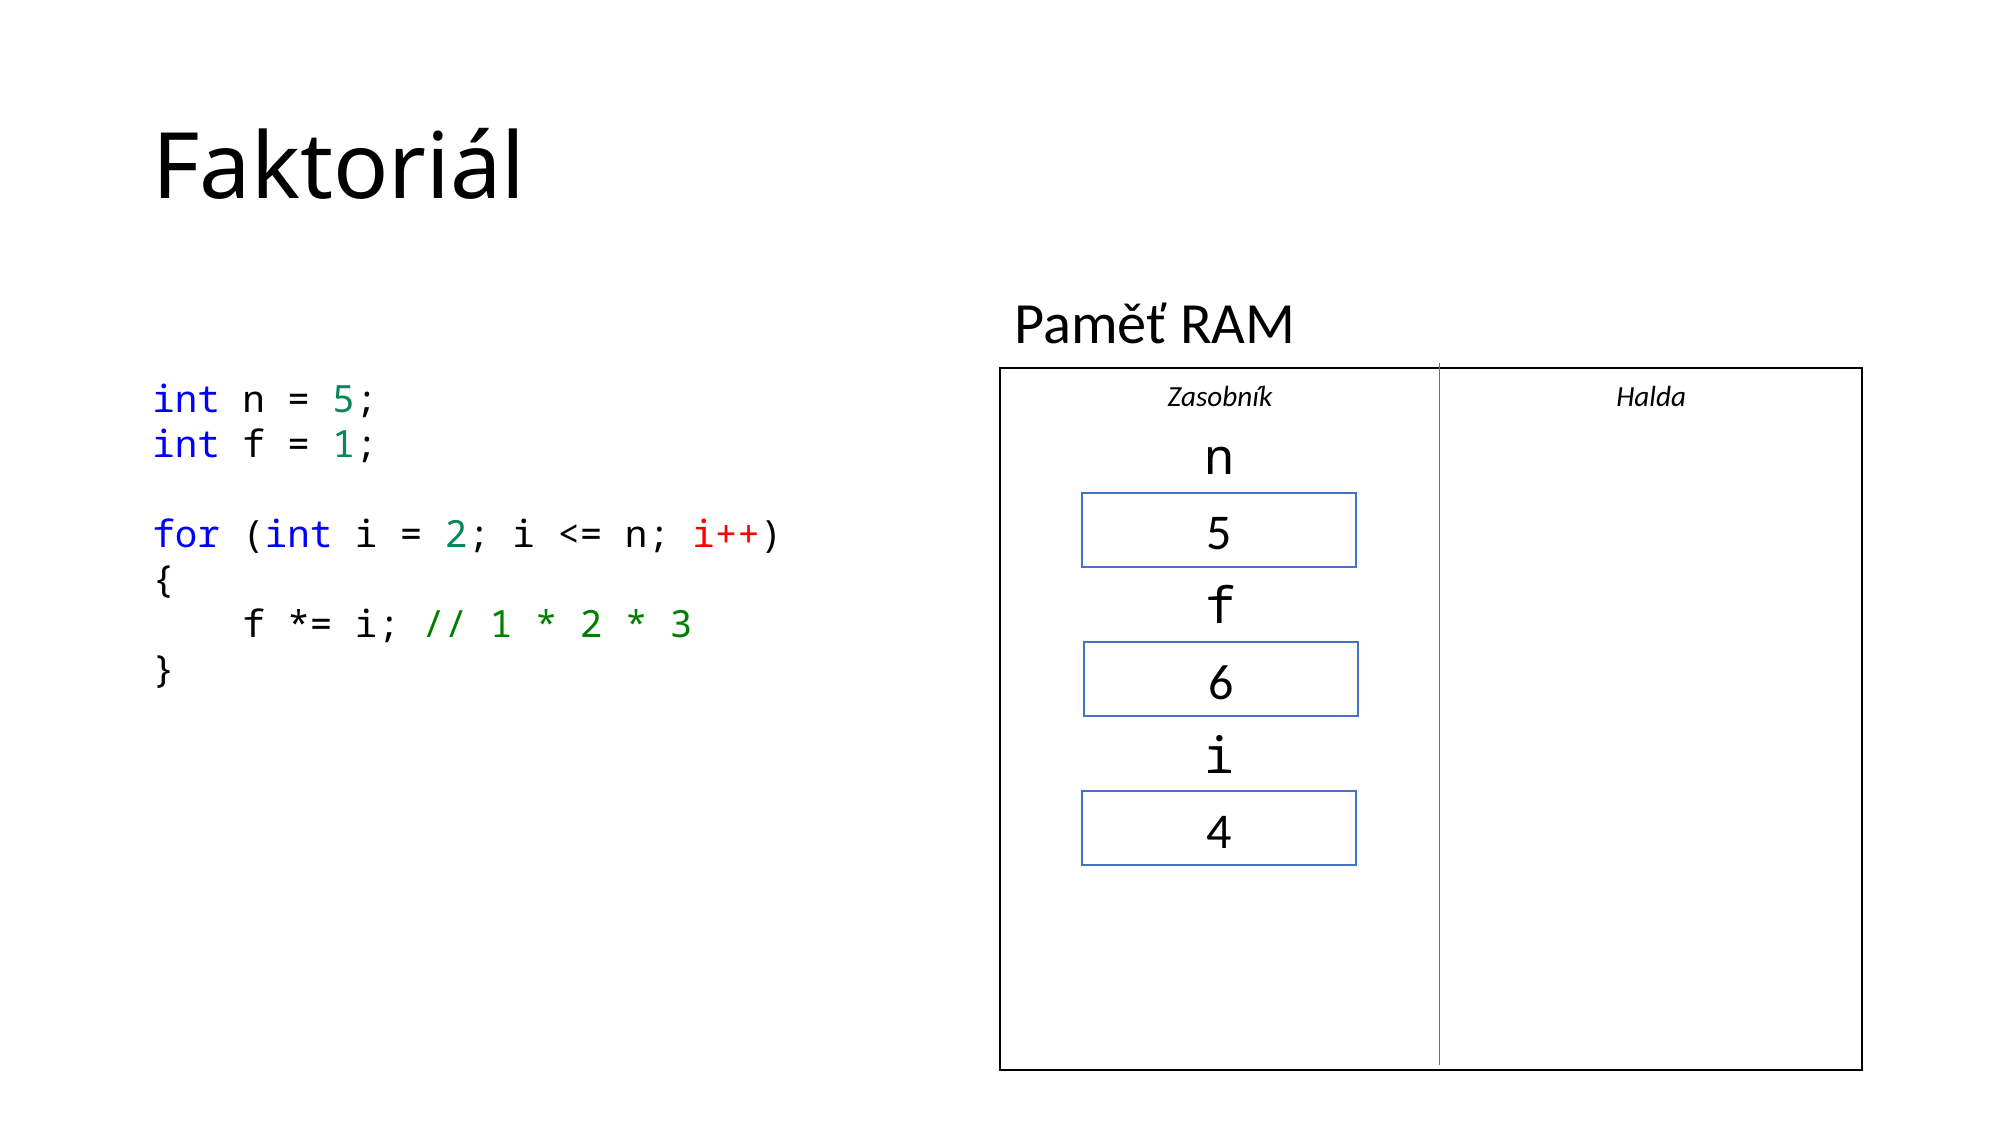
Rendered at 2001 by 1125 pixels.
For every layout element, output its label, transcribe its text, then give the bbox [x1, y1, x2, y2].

text_box [999, 420, 1863, 1071]
text_box 5 [1081, 492, 1357, 568]
text_box Paměť RAM [999, 277, 1863, 363]
text_box 6 [1083, 641, 1359, 717]
text_box Halda [1441, 370, 1863, 420]
text_box i [1082, 715, 1357, 791]
text_box int n = 5; int f = 1; for (int i = 2; i <= n; i++) { f *= i; // 1 * 2 * 3 } [137, 367, 1000, 833]
text_box Zasobník [1000, 369, 1439, 420]
text_box f [1083, 566, 1358, 642]
text_box n [1082, 420, 1357, 493]
title Faktoriál [137, 59, 1863, 278]
text_box 4 [1081, 790, 1357, 866]
